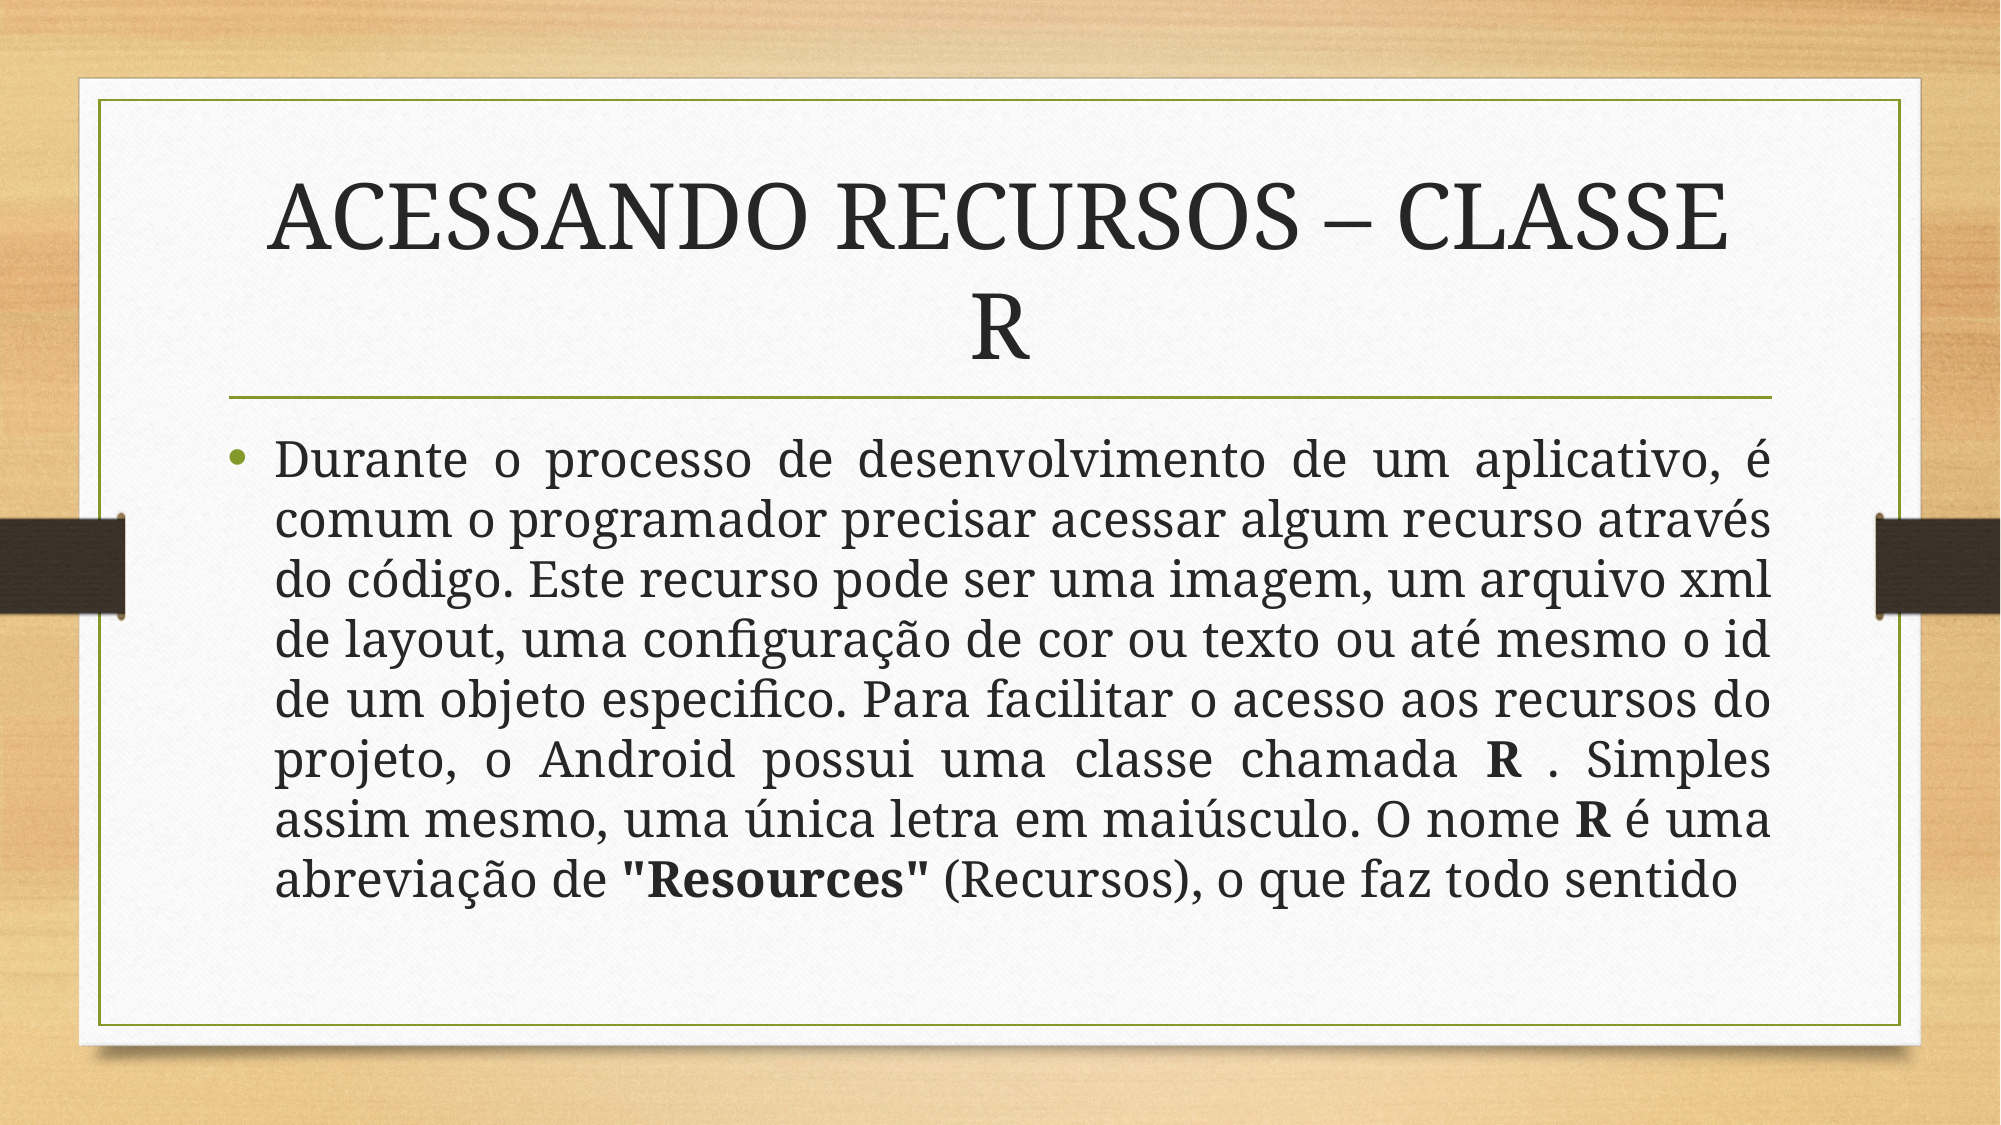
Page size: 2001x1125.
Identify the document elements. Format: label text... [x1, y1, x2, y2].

title ACESSANDO RECURSOS – CLASSE R [212, 161, 1788, 375]
picture [0, 0, 2001, 1125]
list Durante o processo de desenvolvimento de um aplicativo, é comum o programador precisar acessar algum recurso através do código. Este recurso pode ser uma imagem, um arquivo xml de layout, uma configuração de cor ou texto ou até mesmo o id de um objeto especifico. Para facilitar o acesso aos recursos do projeto, o Android possui uma classe chamada R . Simples assim mesmo, uma única letra em maiúsculo. O nome R é uma abreviação de "Resources" (Recursos), o que faz todo sentido [212, 419, 1788, 964]
